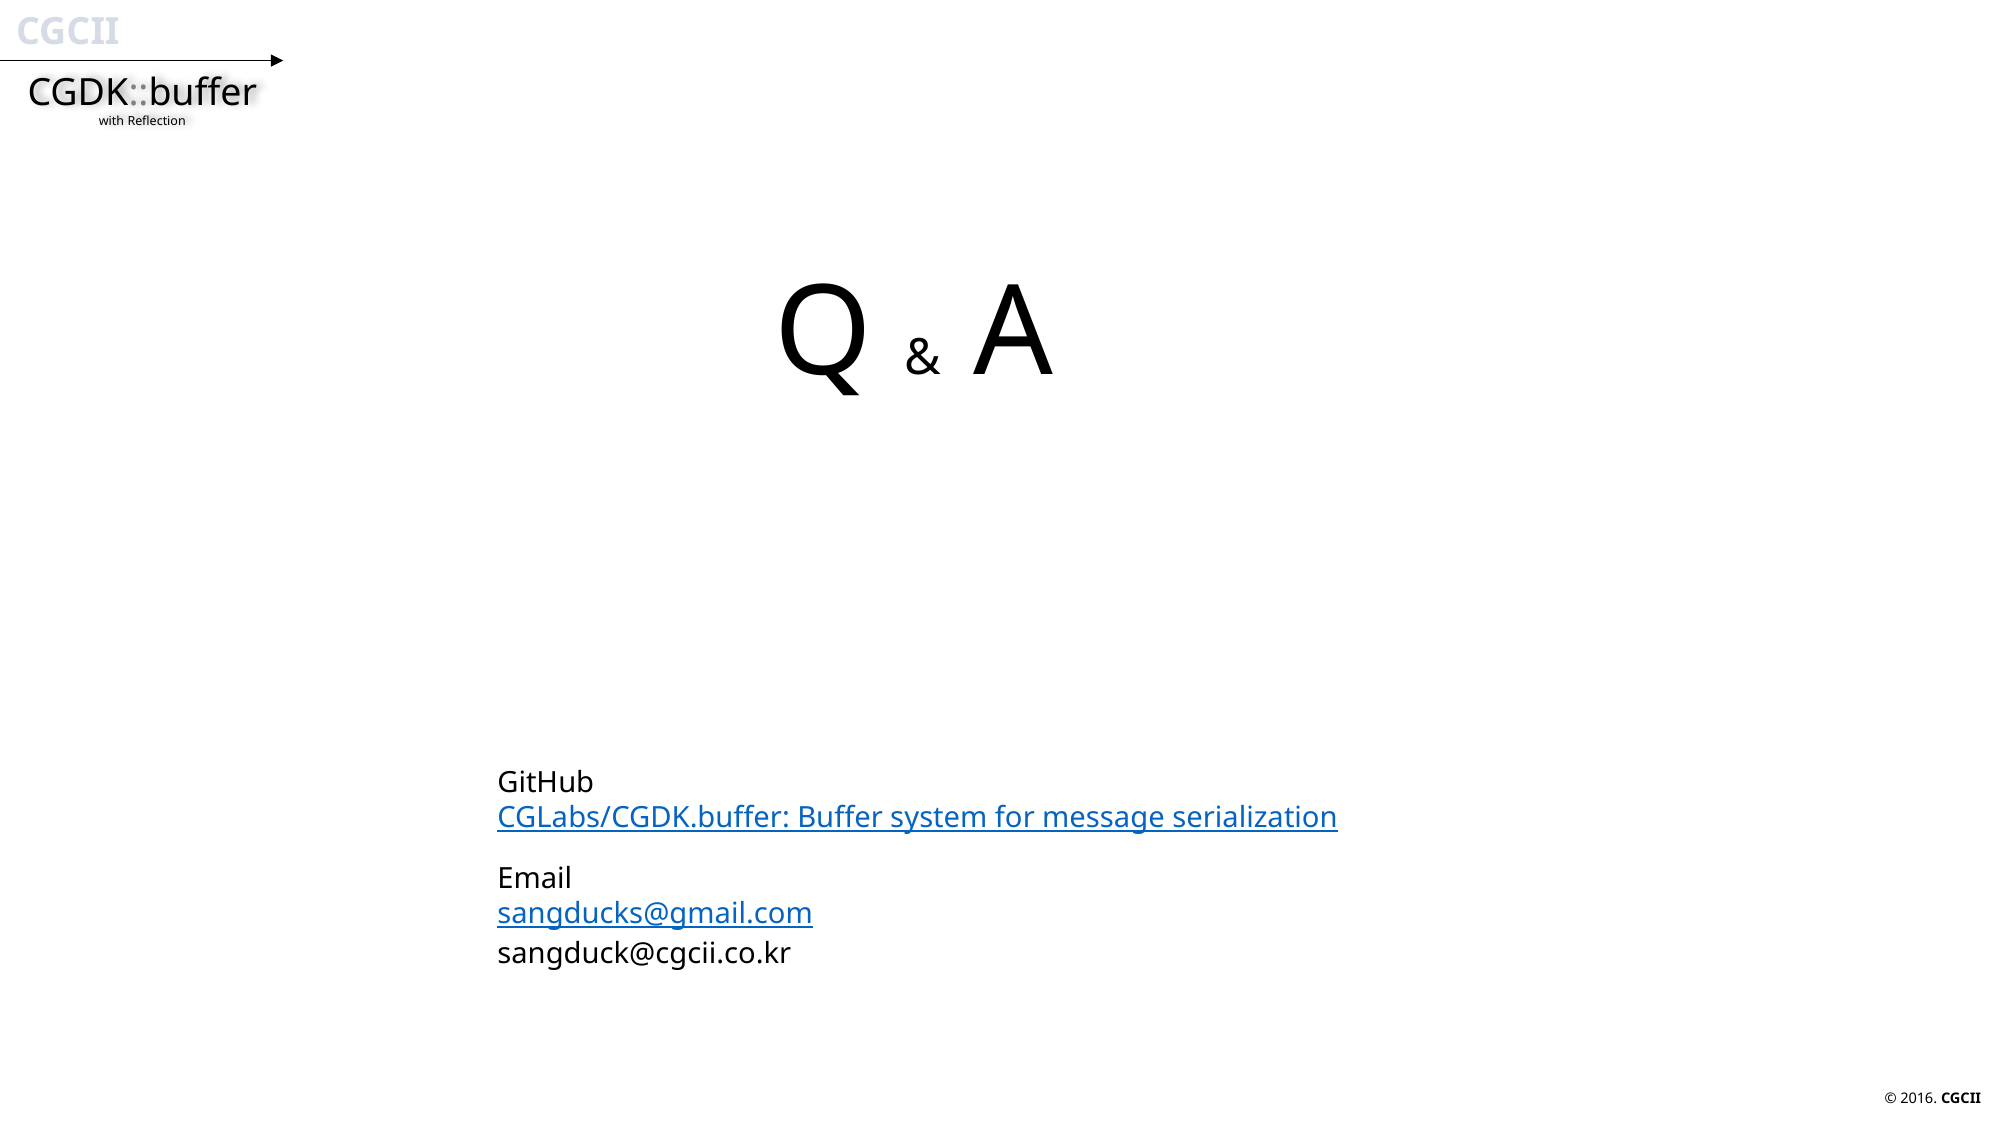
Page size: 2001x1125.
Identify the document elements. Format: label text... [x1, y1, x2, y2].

text_box CGDK::buffer with Reflection [0, 60, 309, 166]
text_box Q & A [759, 242, 1299, 407]
text_box Email sangducks@gmail.com sangduck@cgcii.co.kr [482, 852, 1483, 977]
text_box CGCII [1, 0, 135, 54]
text_box © 2016. CGCII [1598, 1084, 1997, 1124]
text_box GitHub CGLabs/CGDK.buffer: Buffer system for message serialization [482, 756, 1483, 846]
